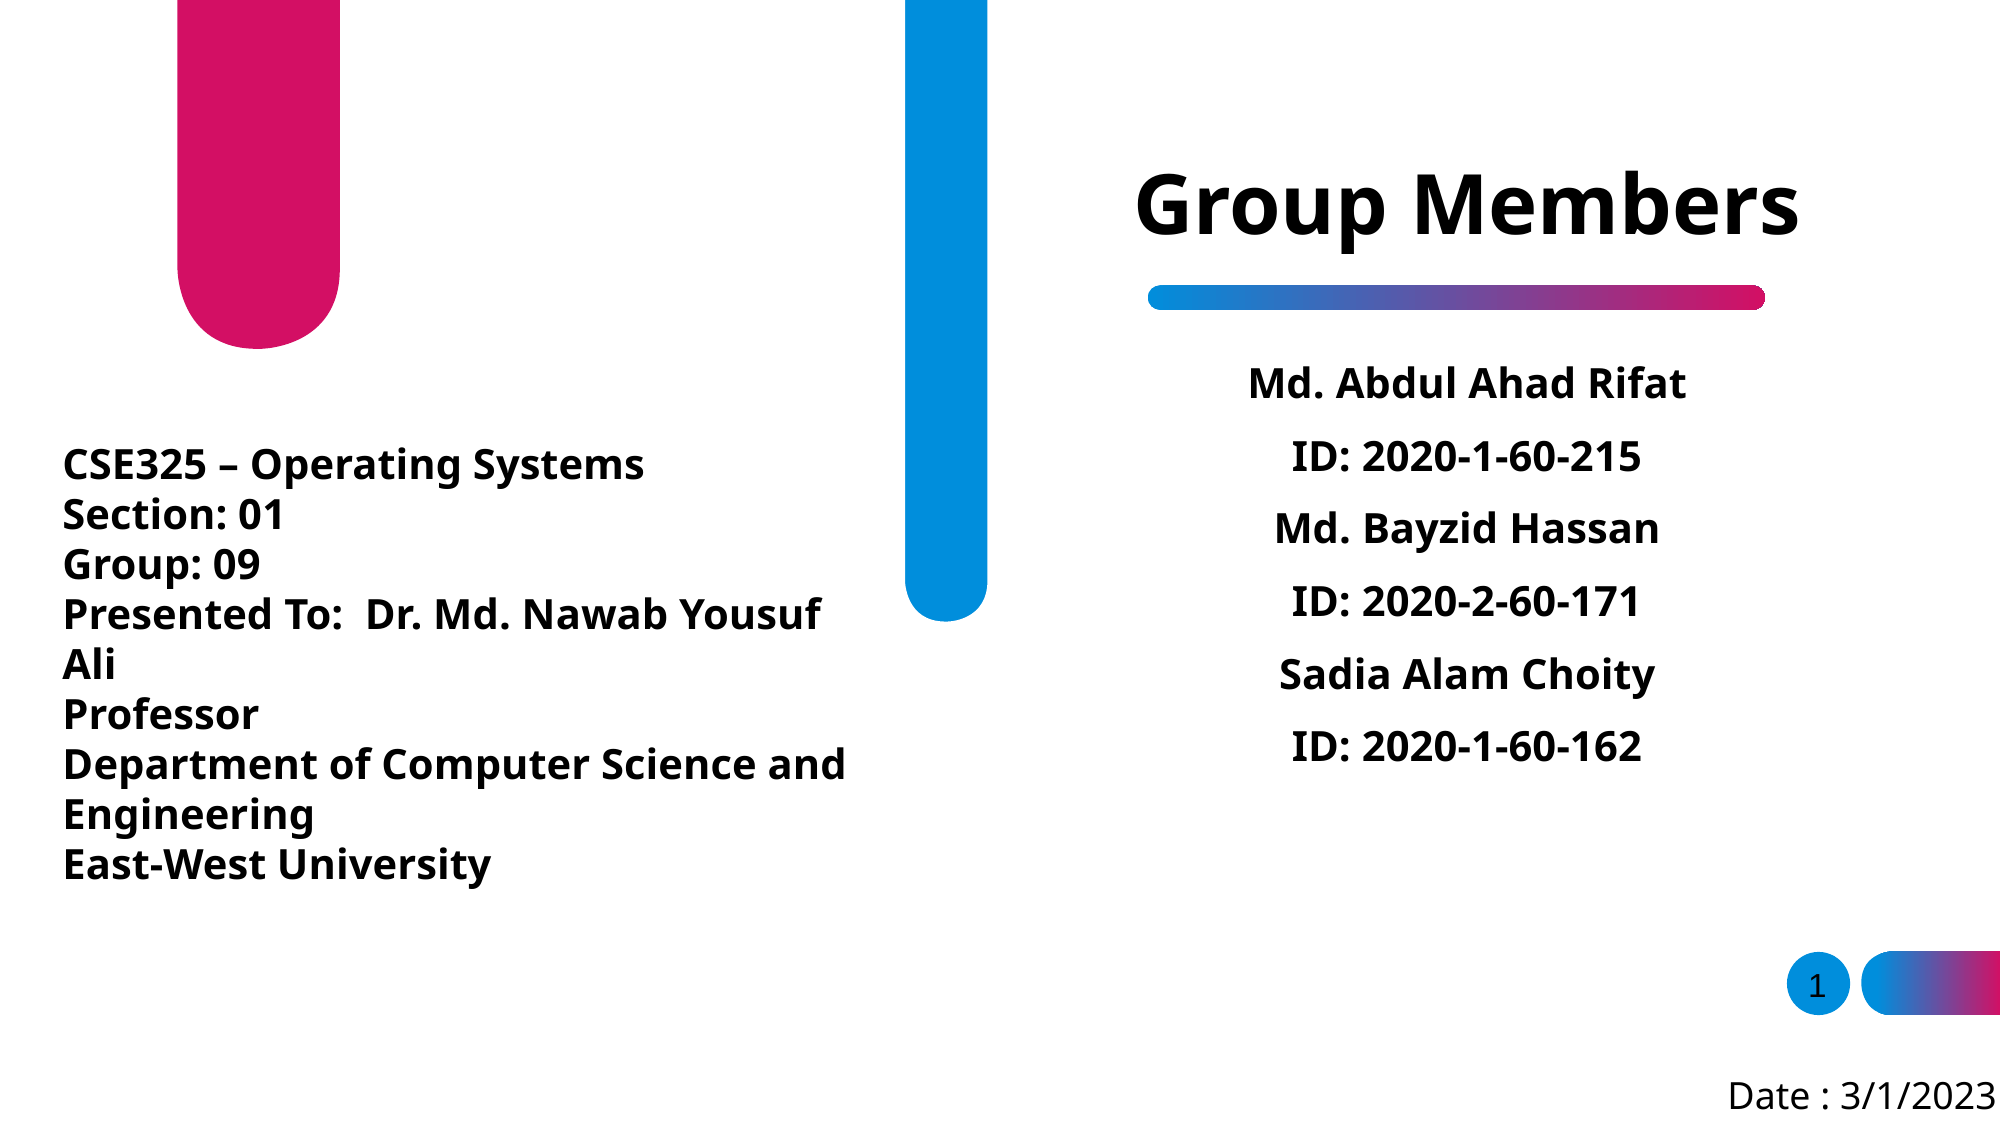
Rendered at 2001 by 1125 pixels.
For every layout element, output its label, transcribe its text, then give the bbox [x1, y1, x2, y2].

list Md. Abdul Ahad Rifat ID: 2020-1-60-215 Md. Bayzid Hassan ID: 2020-2-60-171 Sadia Alam Choity ID: 2020-1-60-162 [1020, 339, 1915, 993]
title Group Members [1097, 143, 1837, 273]
slide_number 1 [1772, 954, 1863, 1015]
text_box Date : 3/1/2023 [1712, 1064, 2000, 1125]
text_box CSE325 – Operating Systems Section: 01 Group: 09 Presented To: Dr. Md. Nawab Yousuf Ali Professor Department of Computer Science and Engineering East-West University [29, 430, 890, 985]
